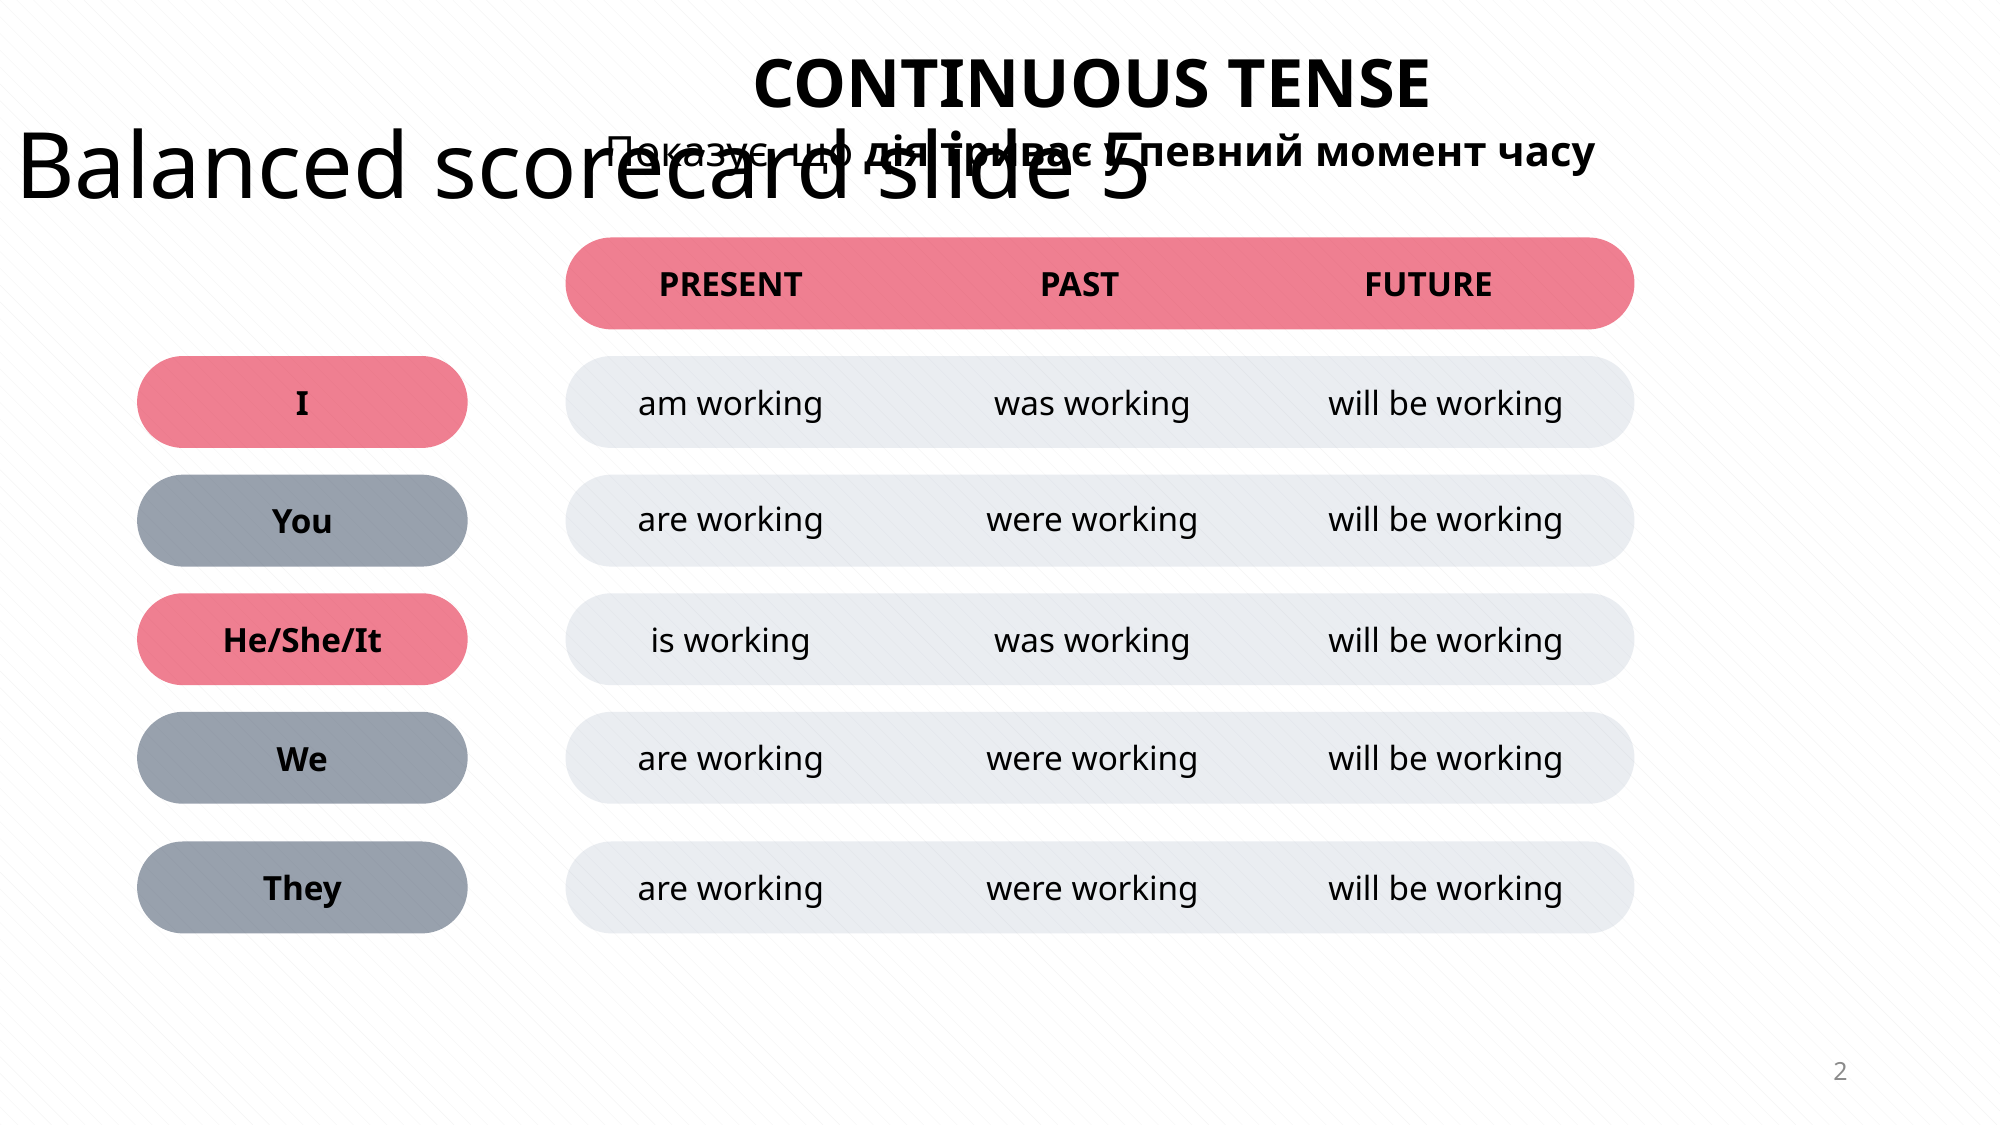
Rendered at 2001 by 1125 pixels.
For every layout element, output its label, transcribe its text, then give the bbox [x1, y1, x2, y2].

text_box am working [638, 381, 824, 423]
text_box [564, 710, 1636, 805]
text_box [564, 236, 1636, 331]
text_box I [295, 381, 309, 423]
text_box Показує, що дія триває у певний момент часу [573, 125, 1628, 176]
text_box [136, 473, 469, 568]
text_box will be working [1328, 381, 1565, 423]
text_box PRESENT [658, 263, 804, 304]
text_box are working [637, 498, 825, 539]
text_box [136, 592, 469, 687]
text_box CONTINUOUS TENSE [565, 41, 1620, 122]
text_box [564, 840, 1636, 935]
text_box [564, 355, 1636, 449]
text_box We [276, 737, 328, 778]
text_box will be working [1328, 498, 1565, 539]
text_box is working [650, 619, 812, 660]
text_box [564, 592, 1636, 687]
text_box were working [986, 498, 1199, 539]
text_box will be working [1328, 737, 1565, 778]
text_box You [271, 500, 333, 541]
slide_number 2 [1412, 1042, 1863, 1103]
text_box FUTURE [1364, 263, 1493, 304]
text_box are working [637, 737, 825, 778]
text_box were working [986, 867, 1199, 908]
text_box were working [986, 737, 1199, 778]
text_box PAST [1039, 263, 1120, 304]
text_box [136, 710, 469, 805]
text_box was working [994, 619, 1192, 660]
text_box They [262, 867, 342, 908]
text_box was working [994, 381, 1192, 423]
text_box will be working [1328, 867, 1565, 908]
text_box will be working [1328, 619, 1565, 660]
text_box [136, 840, 469, 935]
text_box He/She/It [222, 619, 383, 660]
text_box [136, 355, 469, 449]
text_box [564, 473, 1636, 568]
text_box are working [637, 867, 825, 908]
title Balanced scorecard slide 5 [0, 59, 1725, 278]
